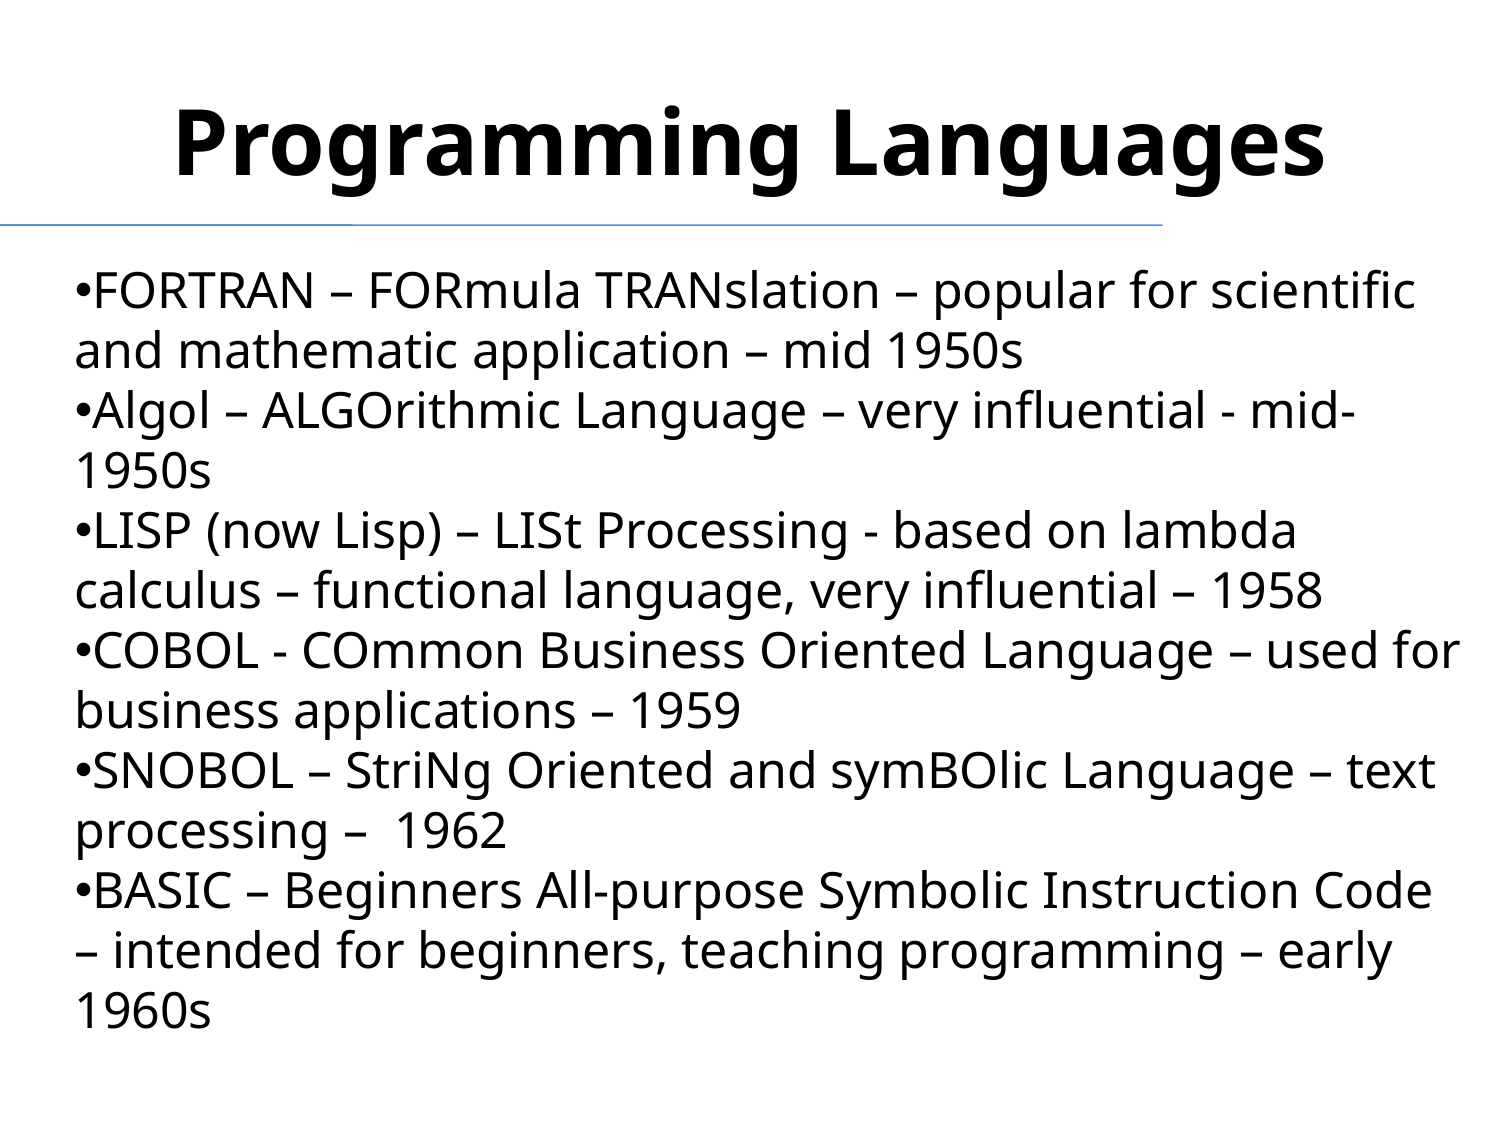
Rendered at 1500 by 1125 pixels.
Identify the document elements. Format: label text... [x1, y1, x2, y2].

text_box Programming Languages [75, 45, 1425, 191]
text_box FORTRAN – FORmula TRANslation – popular for scientific and mathematic application – mid 1950s Algol – ALGOrithmic Language – very influential - mid-1950s LISP (now Lisp) – LISt Processing - based on lambda calculus – functional language, very influential – 1958 COBOL - COmmon Business Oriented Language – used for business applications – 1959 SNOBOL – StriNg Oriented and symBOlic Language – text processing – 1962 BASIC – Beginners All-purpose Symbolic Instruction Code – intended for beginners, teaching programming – early 1960s [60, 191, 1485, 1080]
